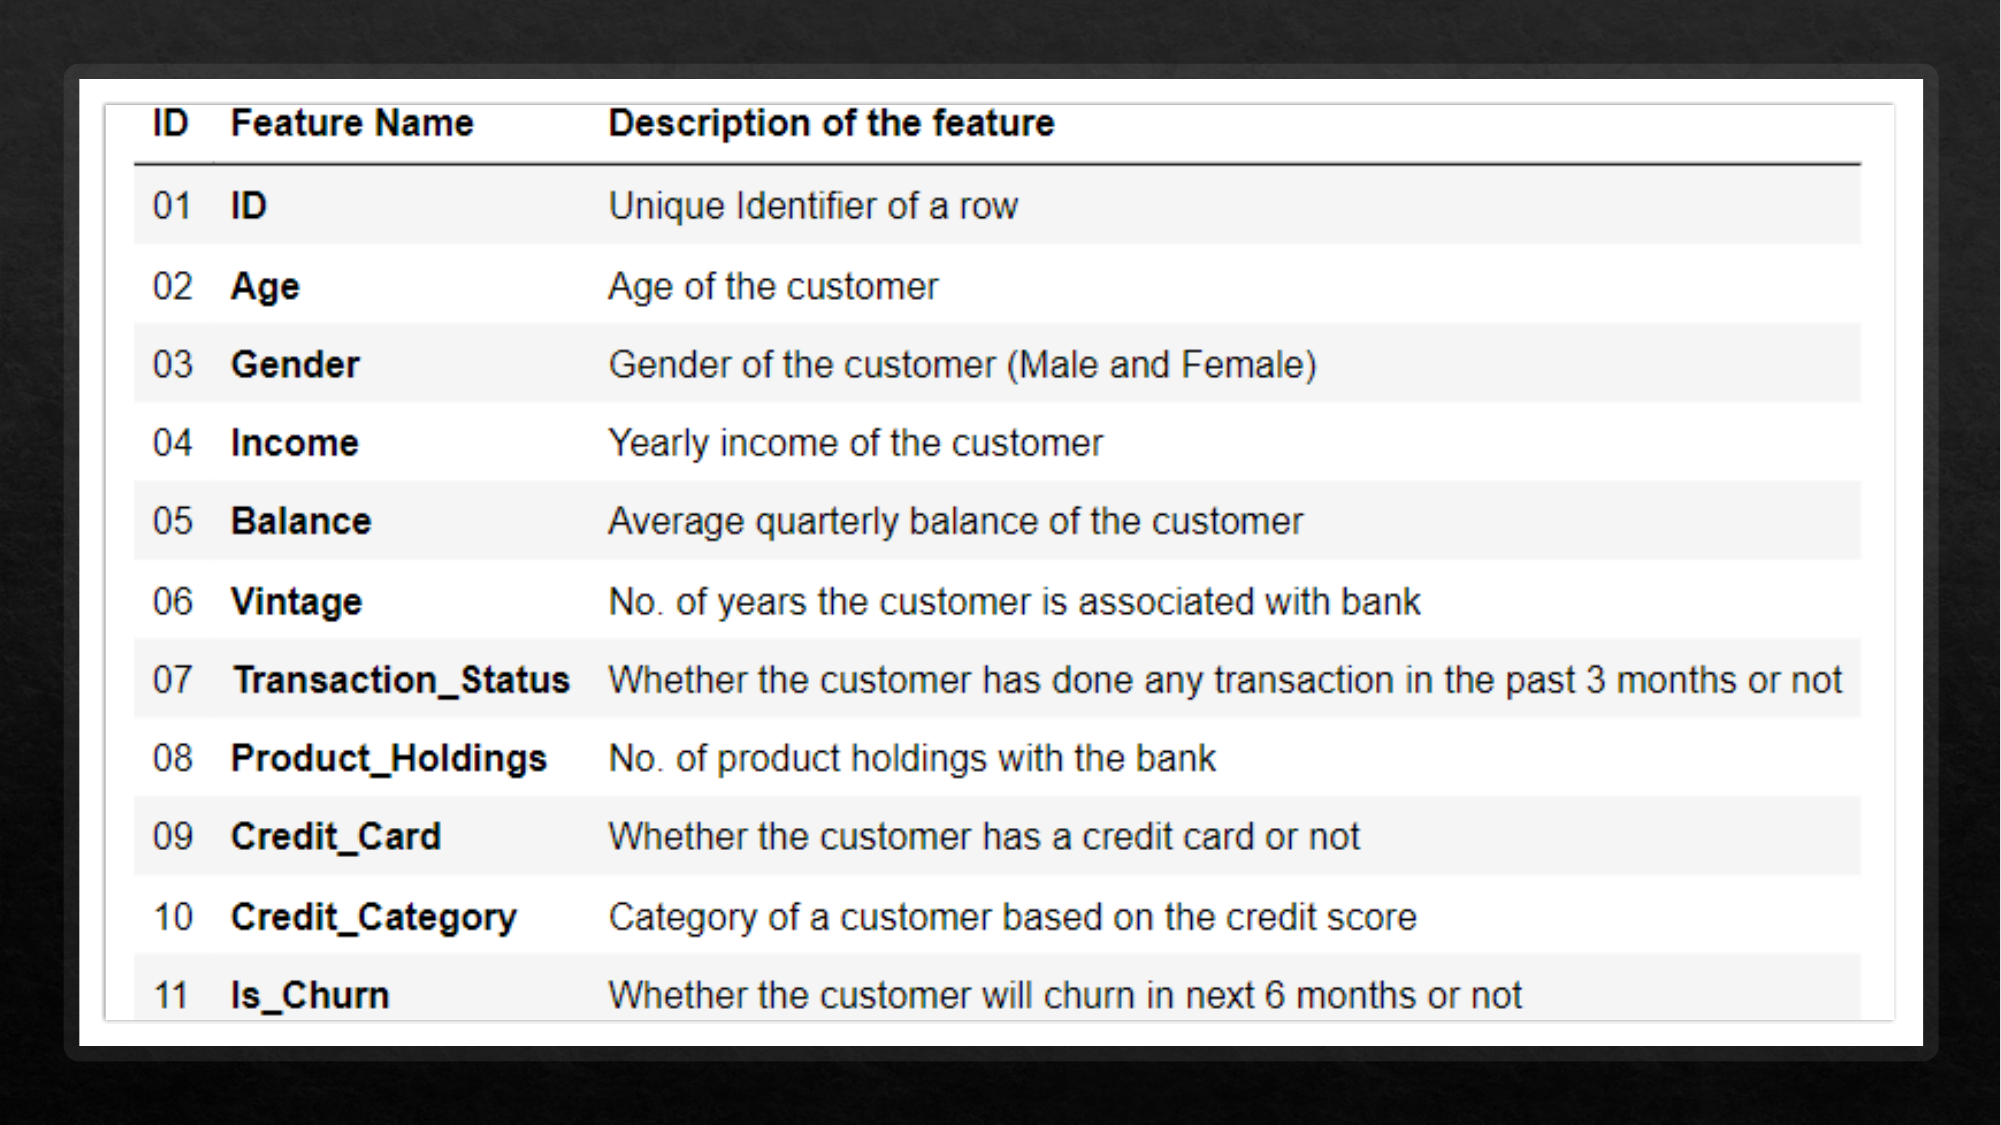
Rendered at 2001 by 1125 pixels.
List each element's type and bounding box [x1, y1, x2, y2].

list [105, 105, 1895, 1020]
text_box [78, 78, 1924, 1047]
